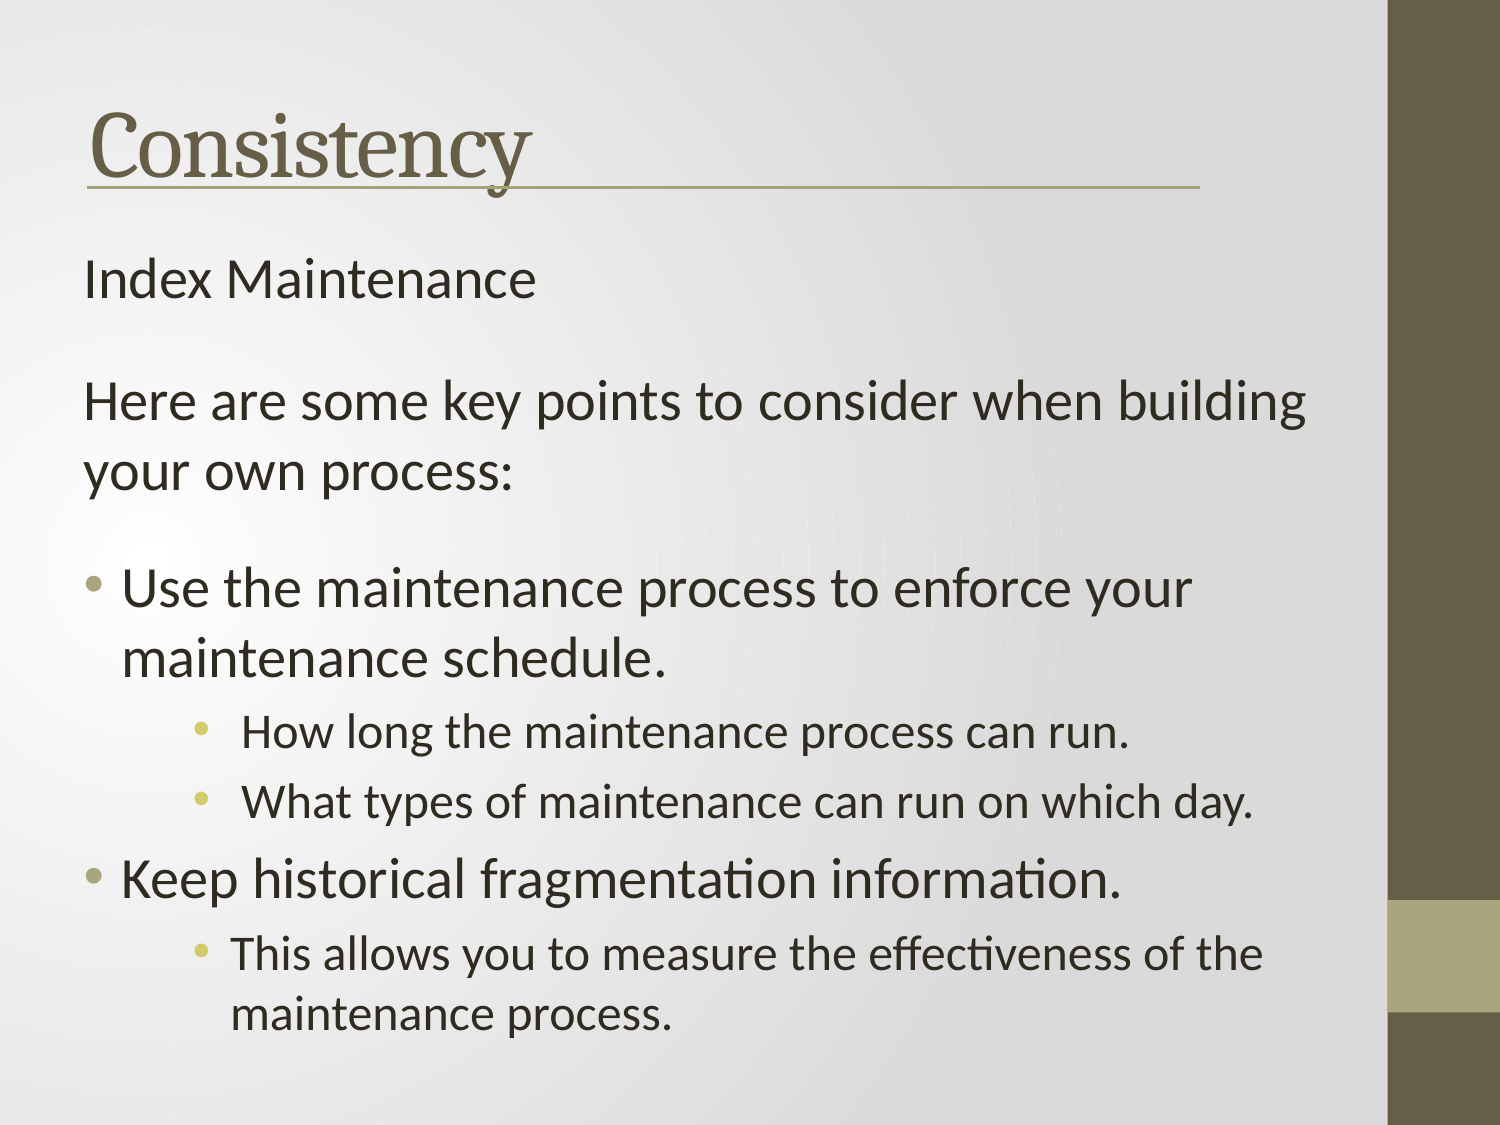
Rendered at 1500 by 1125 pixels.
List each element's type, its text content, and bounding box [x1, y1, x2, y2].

text_box Consistency [75, 45, 1325, 233]
list Index Maintenance Here are some key points to consider when building your own process: Use the maintenance process to enforce your maintenance schedule. How long the maintenance process can run. What types of maintenance can run on which day. Keep historical fragmentation information. This allows you to measure the effectiveness of the maintenance process. [50, 232, 1350, 1050]
